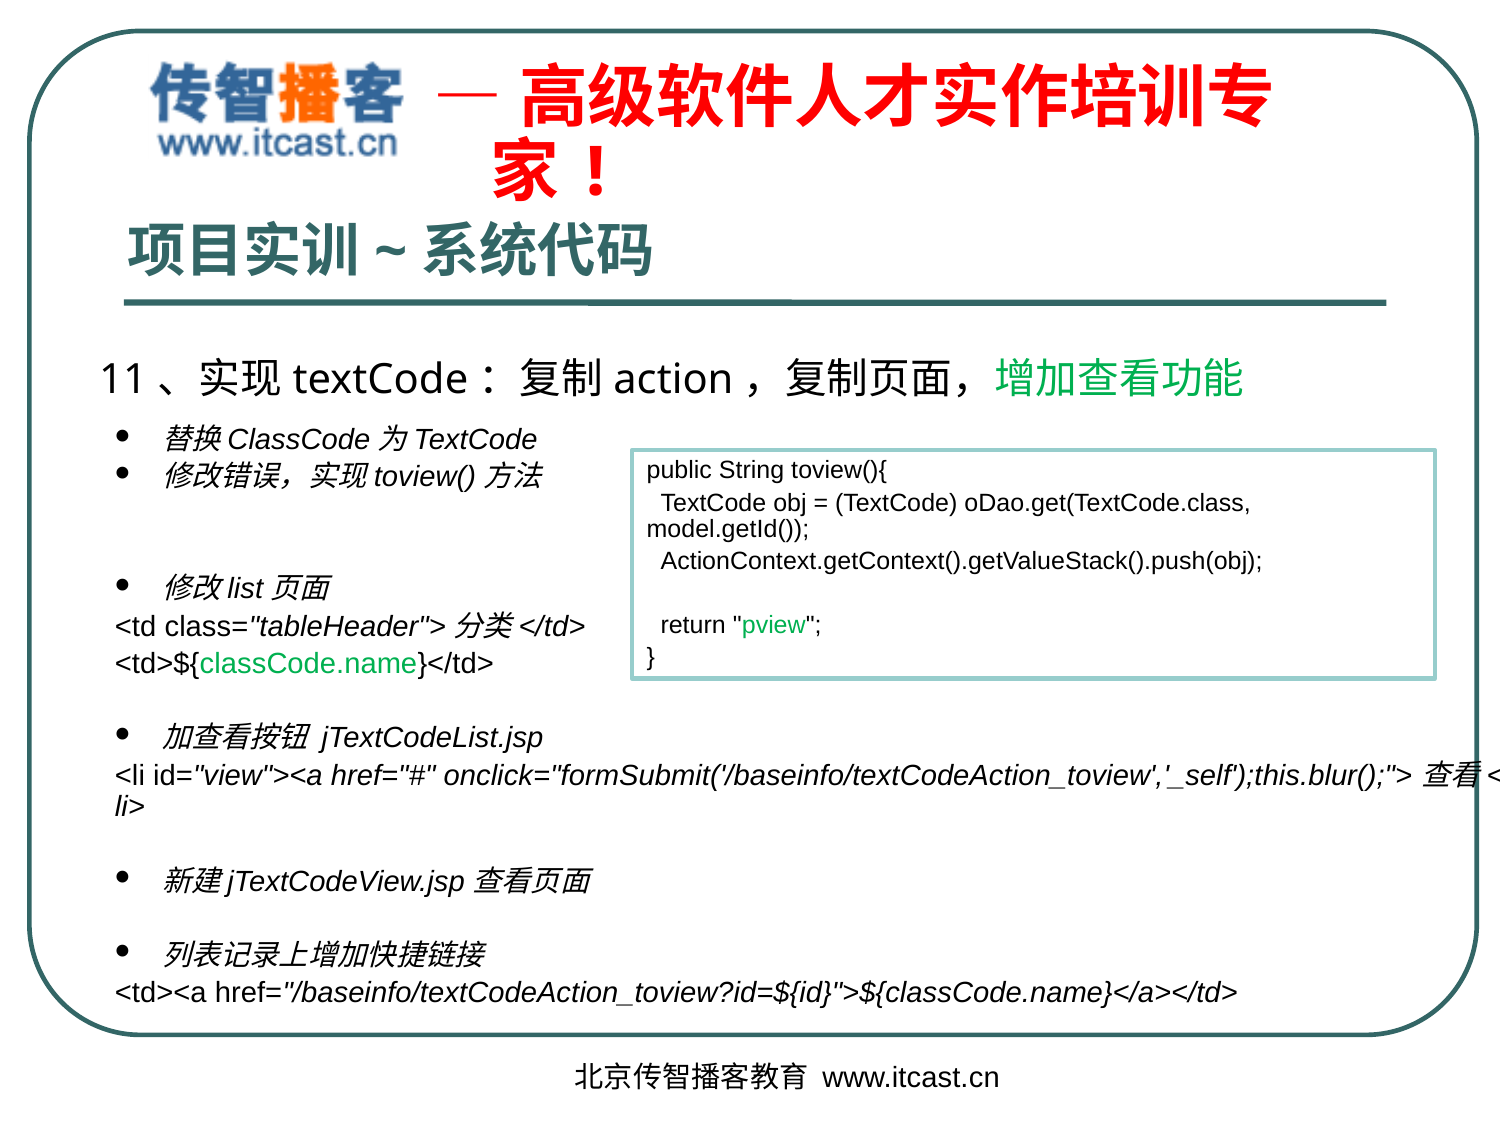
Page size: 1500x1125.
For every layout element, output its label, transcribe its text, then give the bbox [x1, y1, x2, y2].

text_box public String toview(){ TextCode obj = (TextCode) oDao.get(TextCode.class, model.getId()); ActionContext.getContext().getValueStack().push(obj); return "pview"; } [630, 448, 1437, 681]
text_box 11、实现textCode：复制action，复制页面，增加查看功能 [84, 349, 1260, 410]
title 项目实训~系统代码 [112, 54, 1375, 291]
text_box 替换ClassCode为TextCode 修改错误，实现toview()方法 修改list页面 <td class="tableHeader">分类</td> <td>${classCode.name}</td> 加查看按钮 jTextCodeList.jsp <li id="view"><a href="#" onclick="formSubmit('/baseinfo/textCodeAction_toview','_self');this.blur();">查看</a></li> 新建jTextCodeView.jsp查看页面 列表记录上增加快捷链接 <td><a href="/baseinfo/textCodeAction_toview?id=${id}">${classCode.name}</a></td> [100, 417, 1500, 1125]
